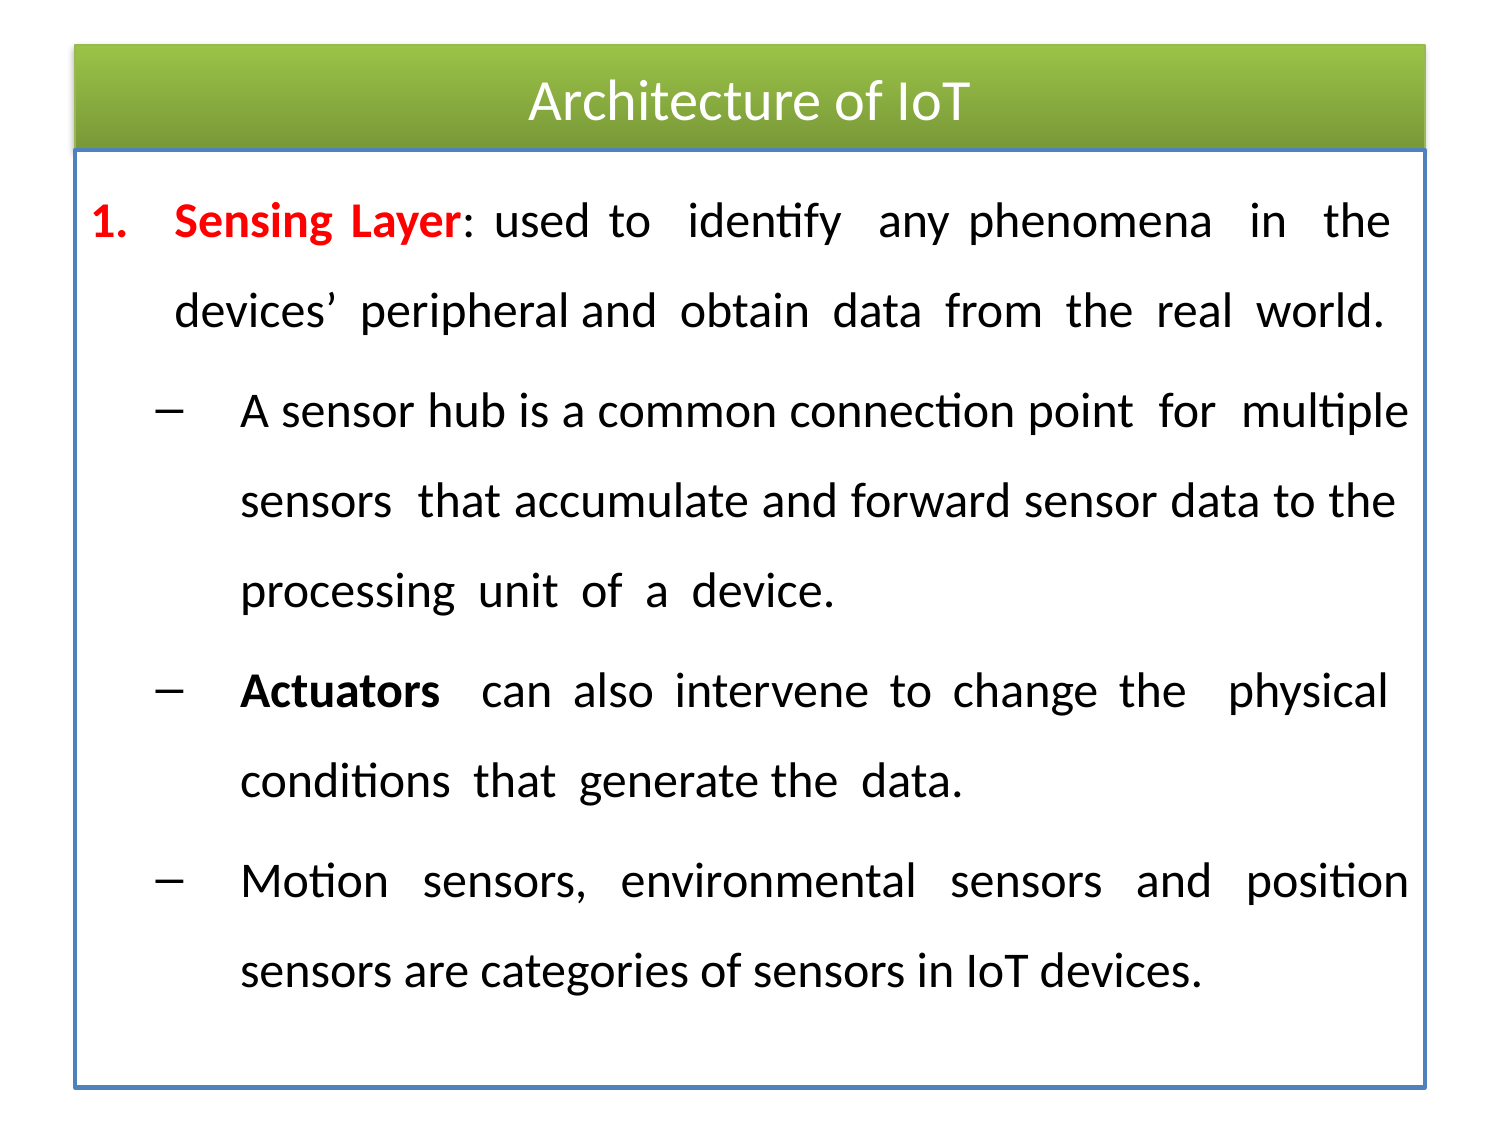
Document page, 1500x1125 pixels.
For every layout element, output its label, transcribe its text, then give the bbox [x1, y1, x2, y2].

title Architecture of IoT [74, 44, 1426, 148]
list Sensing Layer: used to identify any phenomena in the devices’ peripheral and obtain data from the real world. A sensor hub is a common connection point for multiple sensors that accumulate and forward sensor data to the processing unit of a device. Actuators can also intervene to change the physical conditions that generate the data. Motion sensors, environmental sensors and position sensors are categories of sensors in IoT devices. [73, 148, 1427, 1090]
